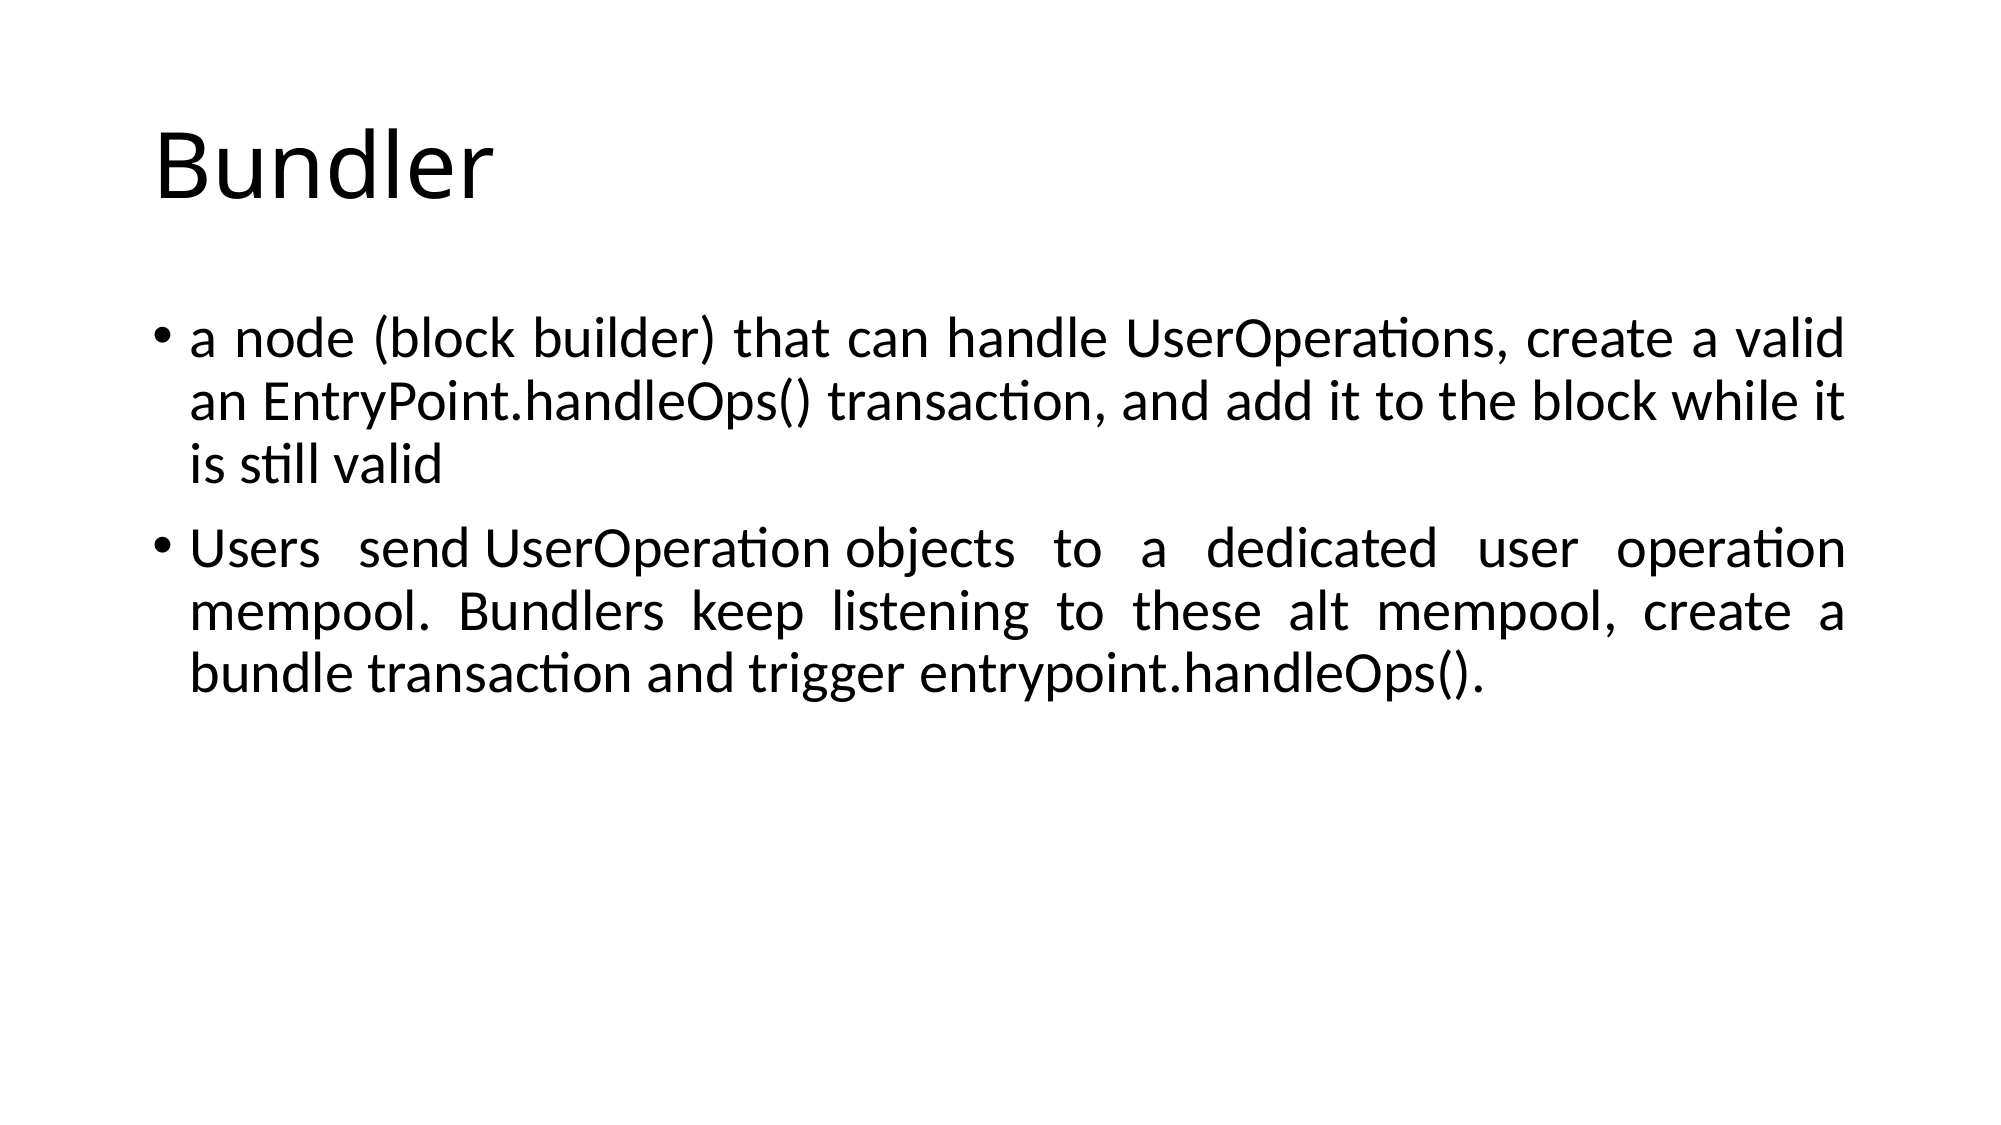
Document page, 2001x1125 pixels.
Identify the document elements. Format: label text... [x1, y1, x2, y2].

list a node (block builder) that can handle UserOperations, create a valid an EntryPoint.handleOps() transaction, and add it to the block while it is still valid Users send UserOperation objects to a dedicated user operation mempool. Bundlers keep listening to these alt mempool, create a bundle transaction and trigger entrypoint.handleOps(). [137, 299, 1863, 1014]
title Bundler [137, 59, 1863, 278]
